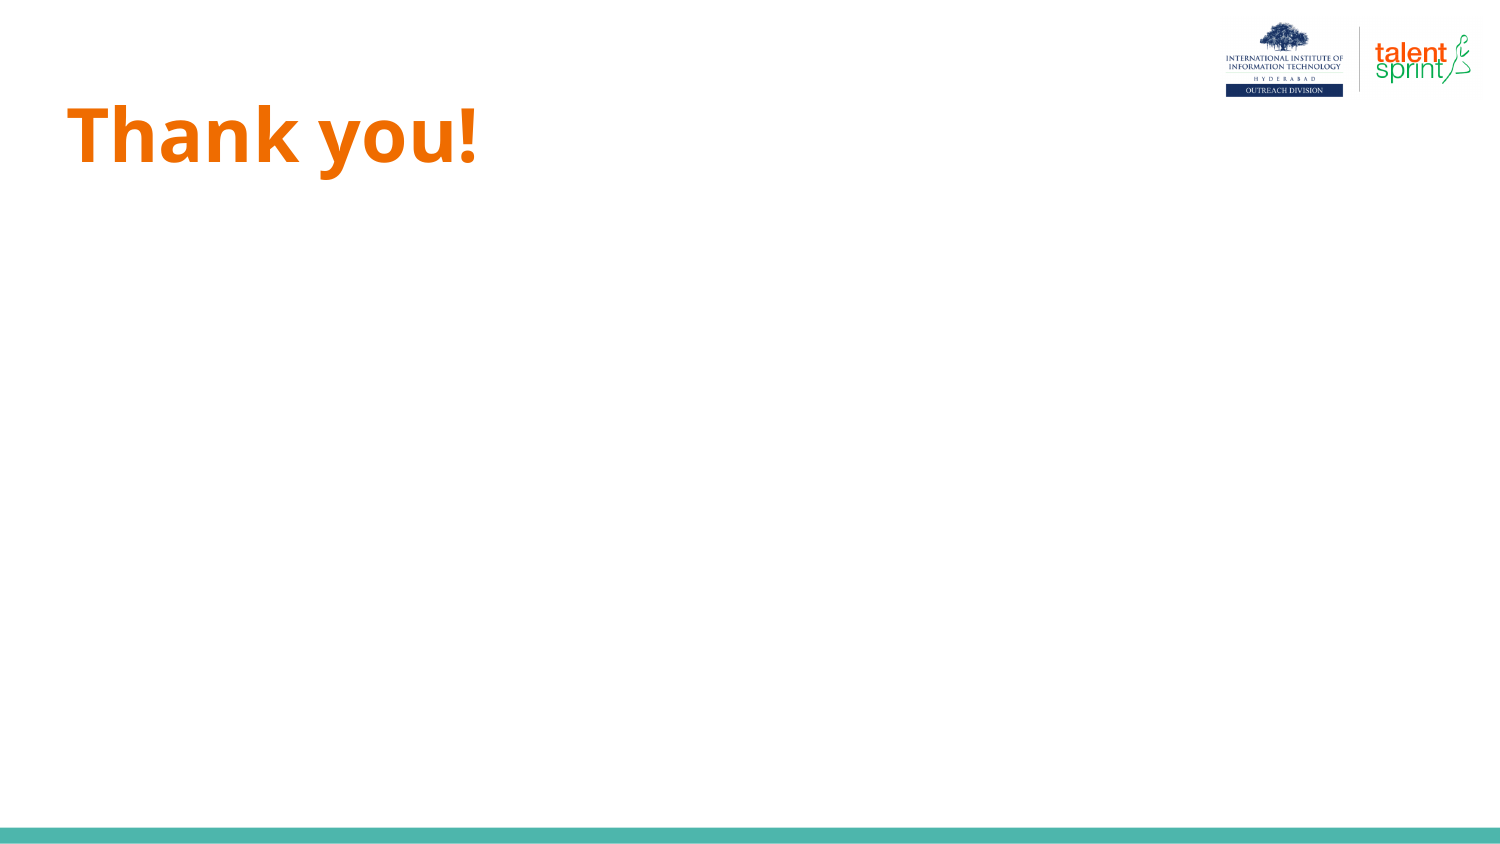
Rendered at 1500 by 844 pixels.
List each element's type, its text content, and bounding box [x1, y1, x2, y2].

title Thank you! [50, 72, 1450, 190]
picture [1220, 16, 1483, 100]
